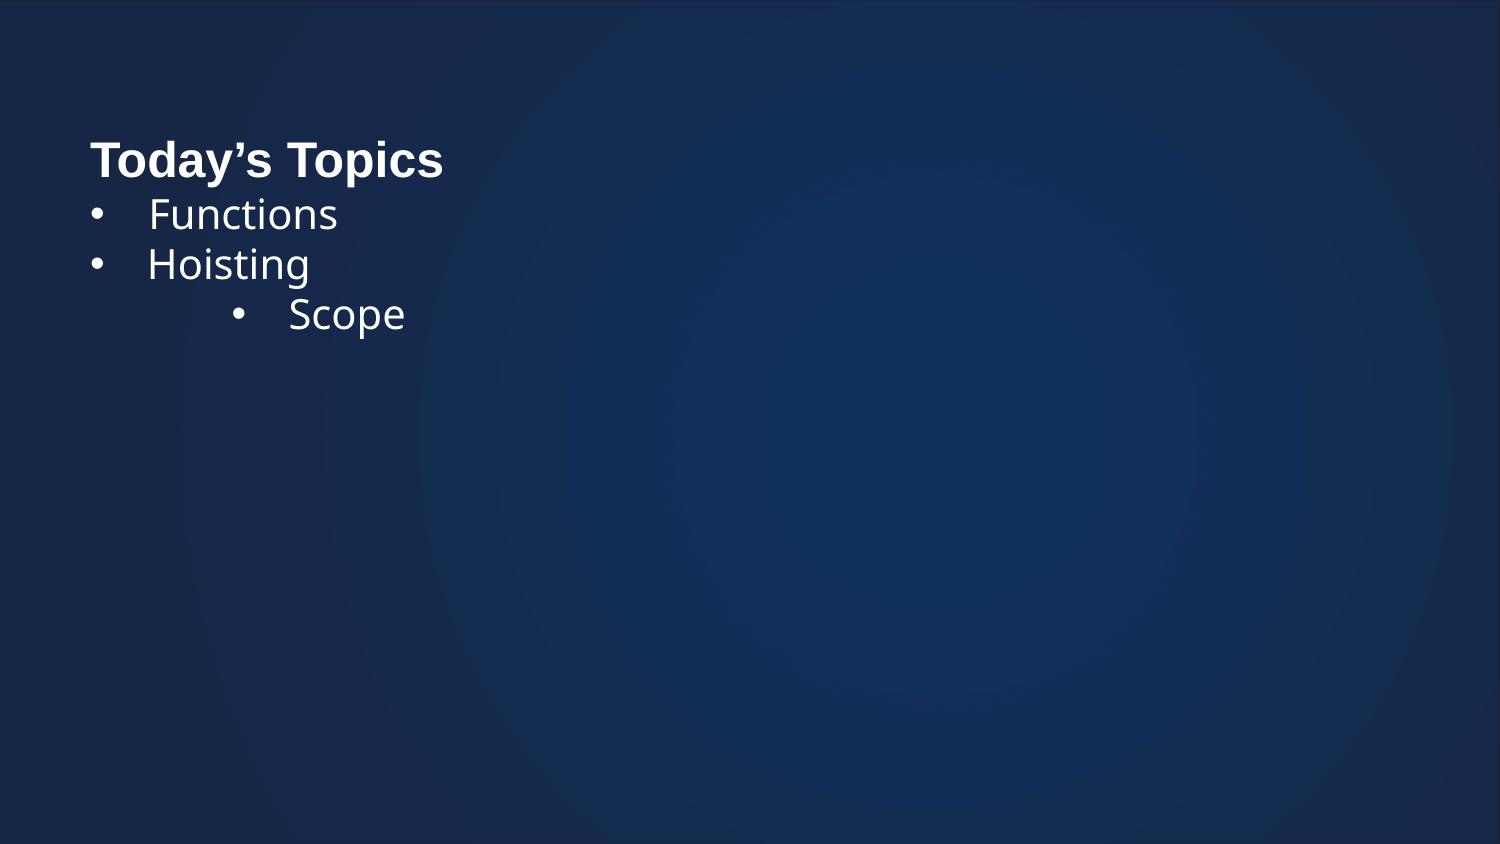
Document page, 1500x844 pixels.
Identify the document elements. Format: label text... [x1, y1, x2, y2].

picture [0, 0, 1500, 844]
text_box Today’s Topics Functions Hoisting Scope [74, 82, 1425, 607]
